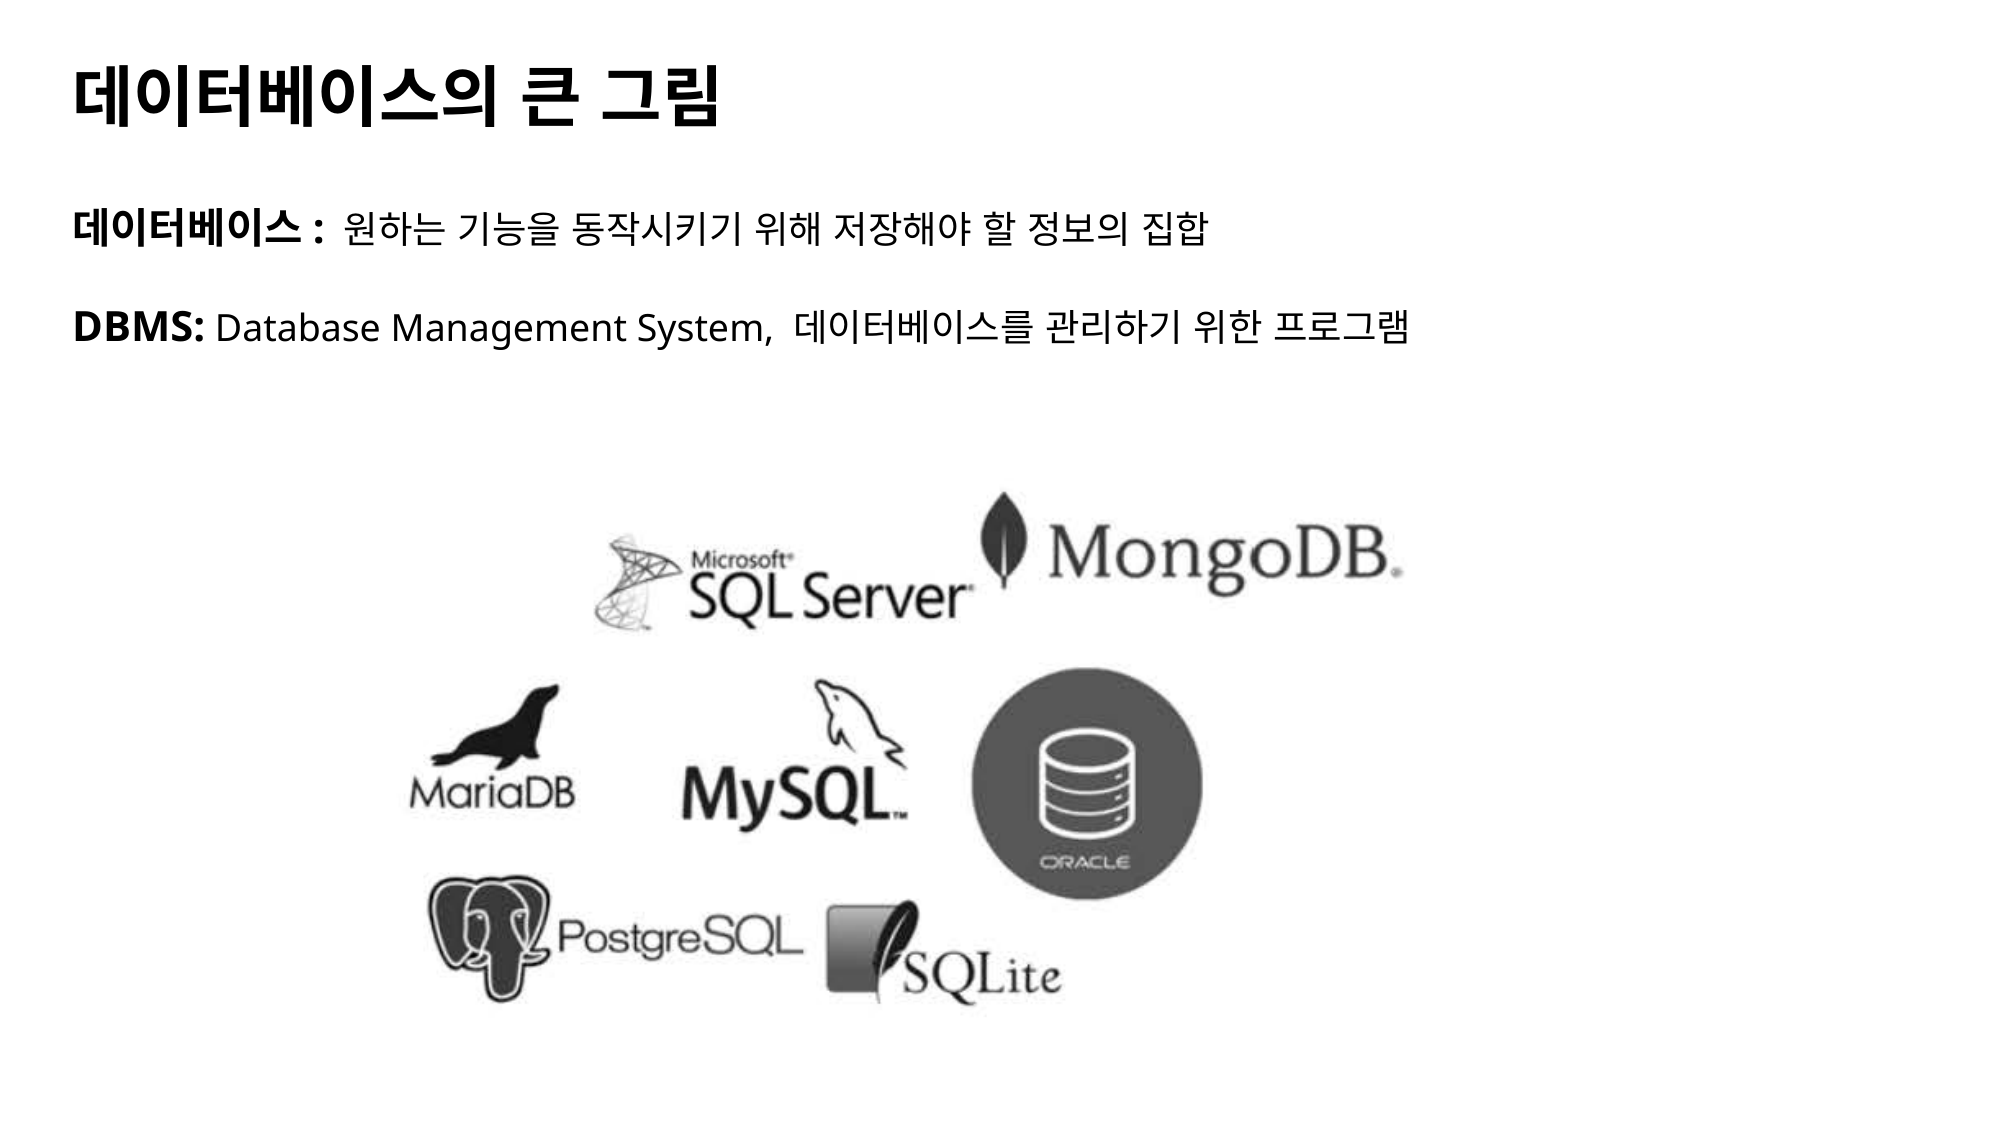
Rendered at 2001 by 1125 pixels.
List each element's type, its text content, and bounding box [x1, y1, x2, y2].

text_box 데이터베이스: 원하는 기능을 동작시키기 위해 저장해야 할 정보의 집합 [57, 194, 1818, 259]
text_box DBMS: Database Management System, 데이터베이스를 관리하기 위한 프로그램 [57, 292, 1818, 358]
text_box 데이터베이스의 큰 그림 [57, 47, 1097, 143]
picture [391, 438, 1451, 1031]
